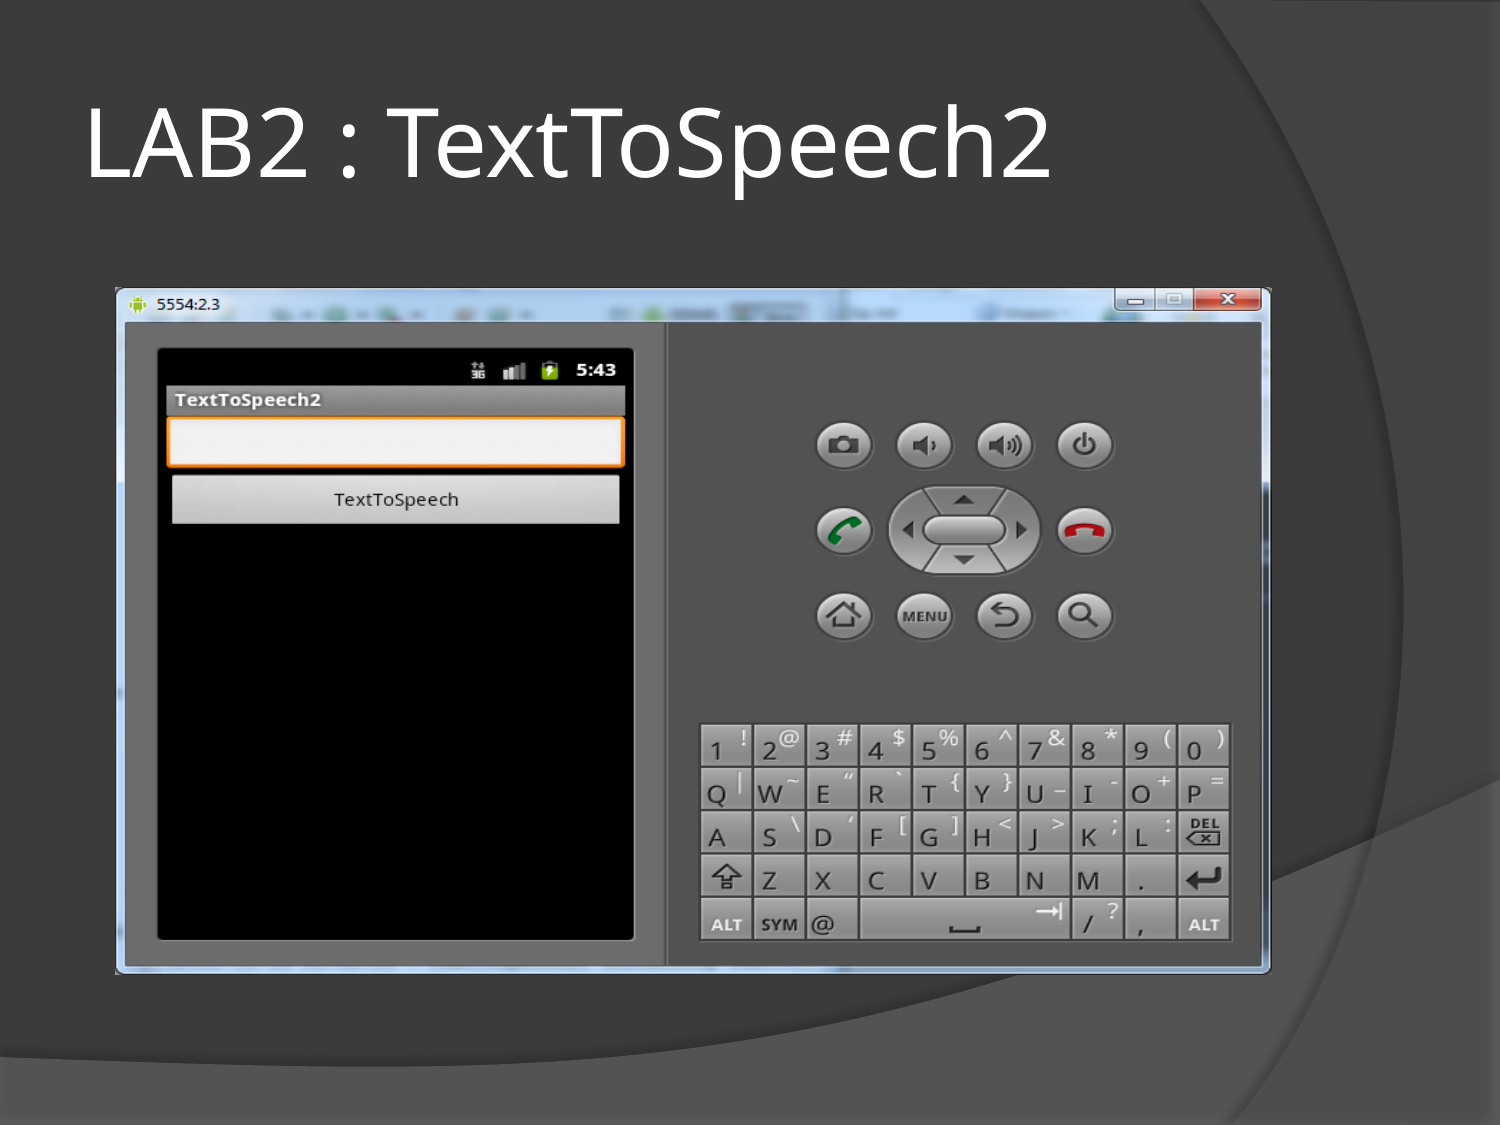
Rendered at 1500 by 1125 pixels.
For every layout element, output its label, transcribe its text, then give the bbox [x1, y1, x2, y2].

title LAB2 : TextToSpeech2 [75, 45, 1300, 233]
picture [115, 287, 1272, 976]
